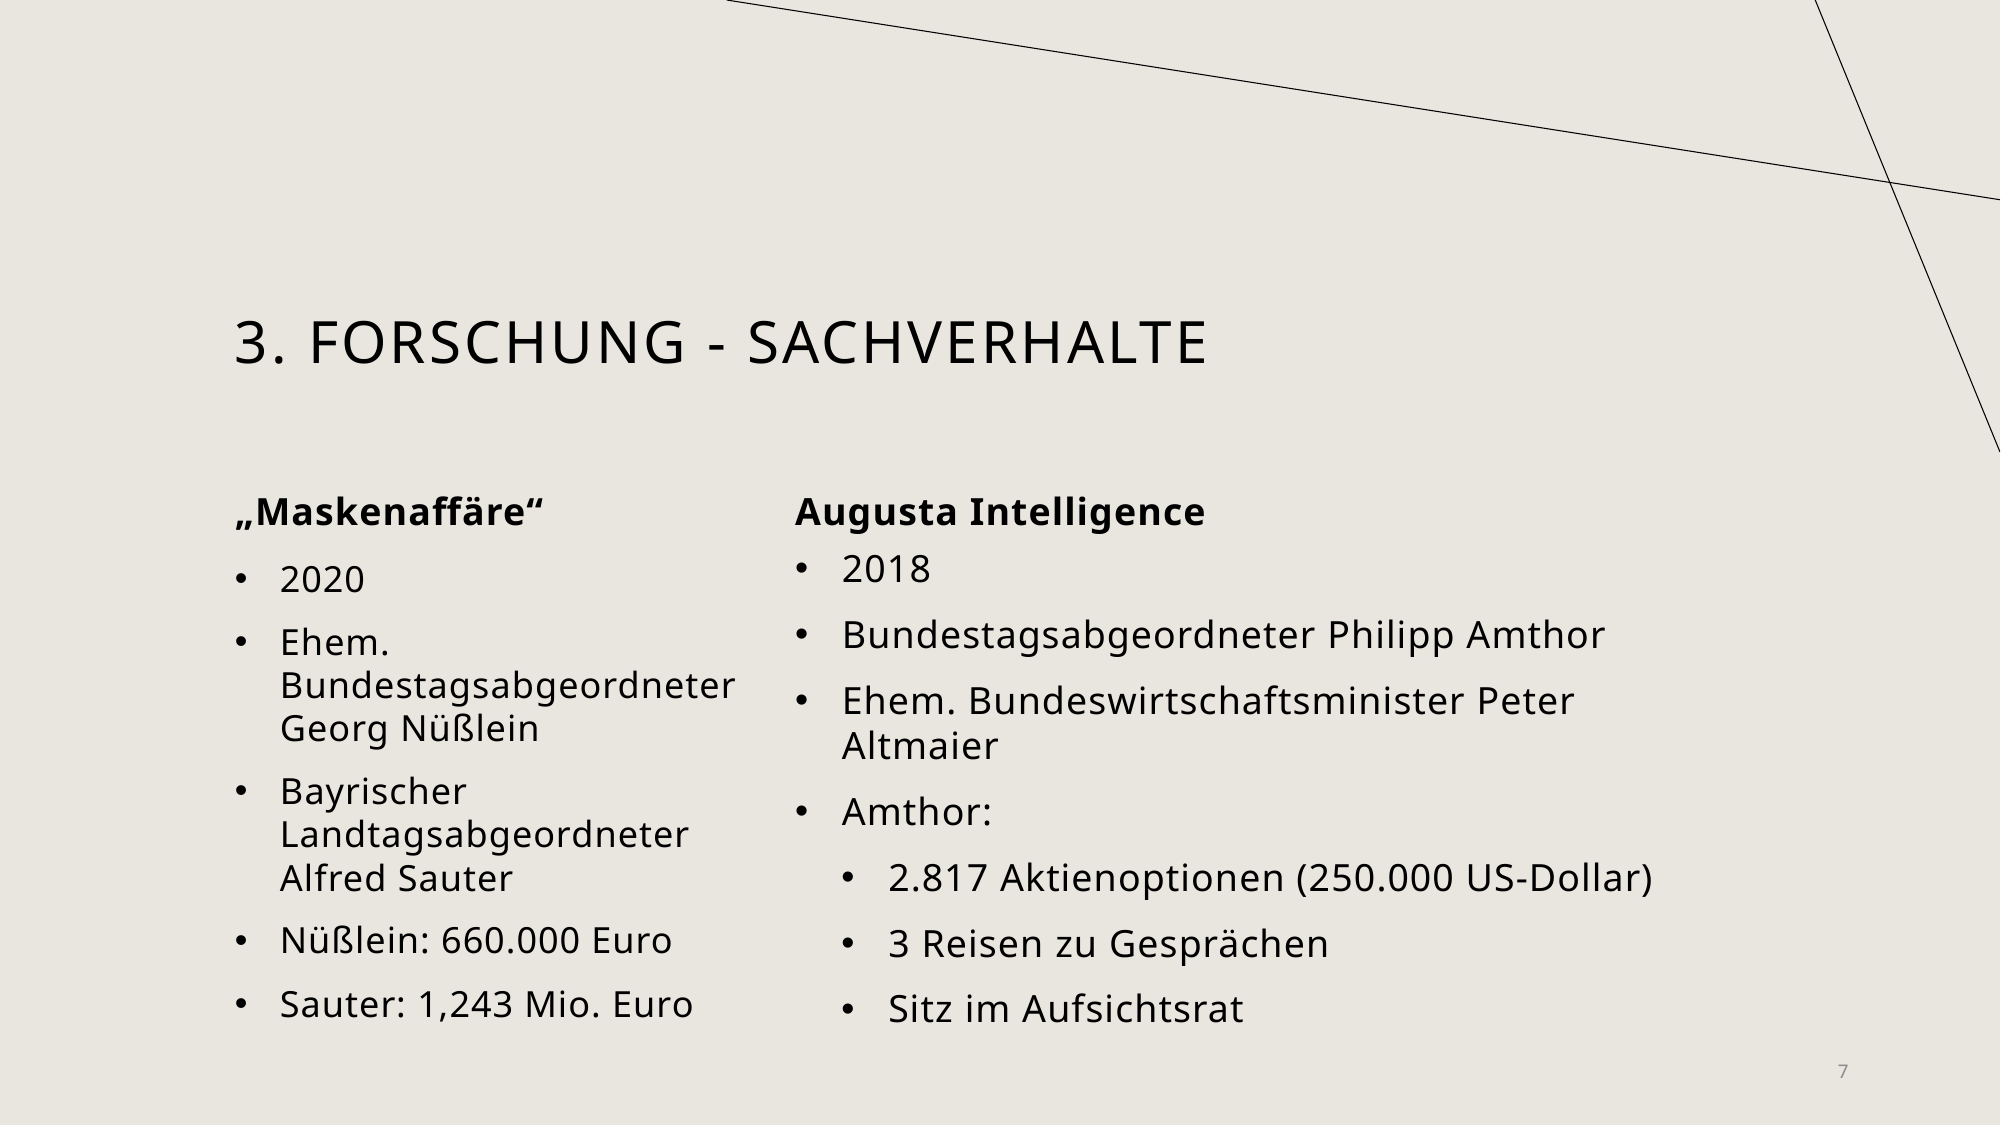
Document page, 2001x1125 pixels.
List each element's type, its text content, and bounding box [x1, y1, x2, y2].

slide_number 7 [1701, 1042, 1864, 1103]
list Augusta Intelligence [780, 485, 1685, 544]
title 3. Forschung - Sachverhalte [219, 91, 1853, 384]
list „Maskenaffäre“ [219, 485, 667, 544]
list 2018 Bundestagsabgeordneter Philipp Amthor Ehem. Bundeswirtschaftsminister Peter Altmaier Amthor: 2.817 Aktienoptionen (250.000 US-Dollar) 3 Reisen zu Gesprächen Sitz im Aufsichtsrat [780, 545, 1684, 1043]
list 2020 Ehem. Bundestagsabgeordneter Georg Nüßlein Bayrischer Landtagsabgeordneter Alfred Sauter Nüßlein: 660.000 Euro Sauter: 1,243 Mio. Euro [219, 556, 780, 1034]
